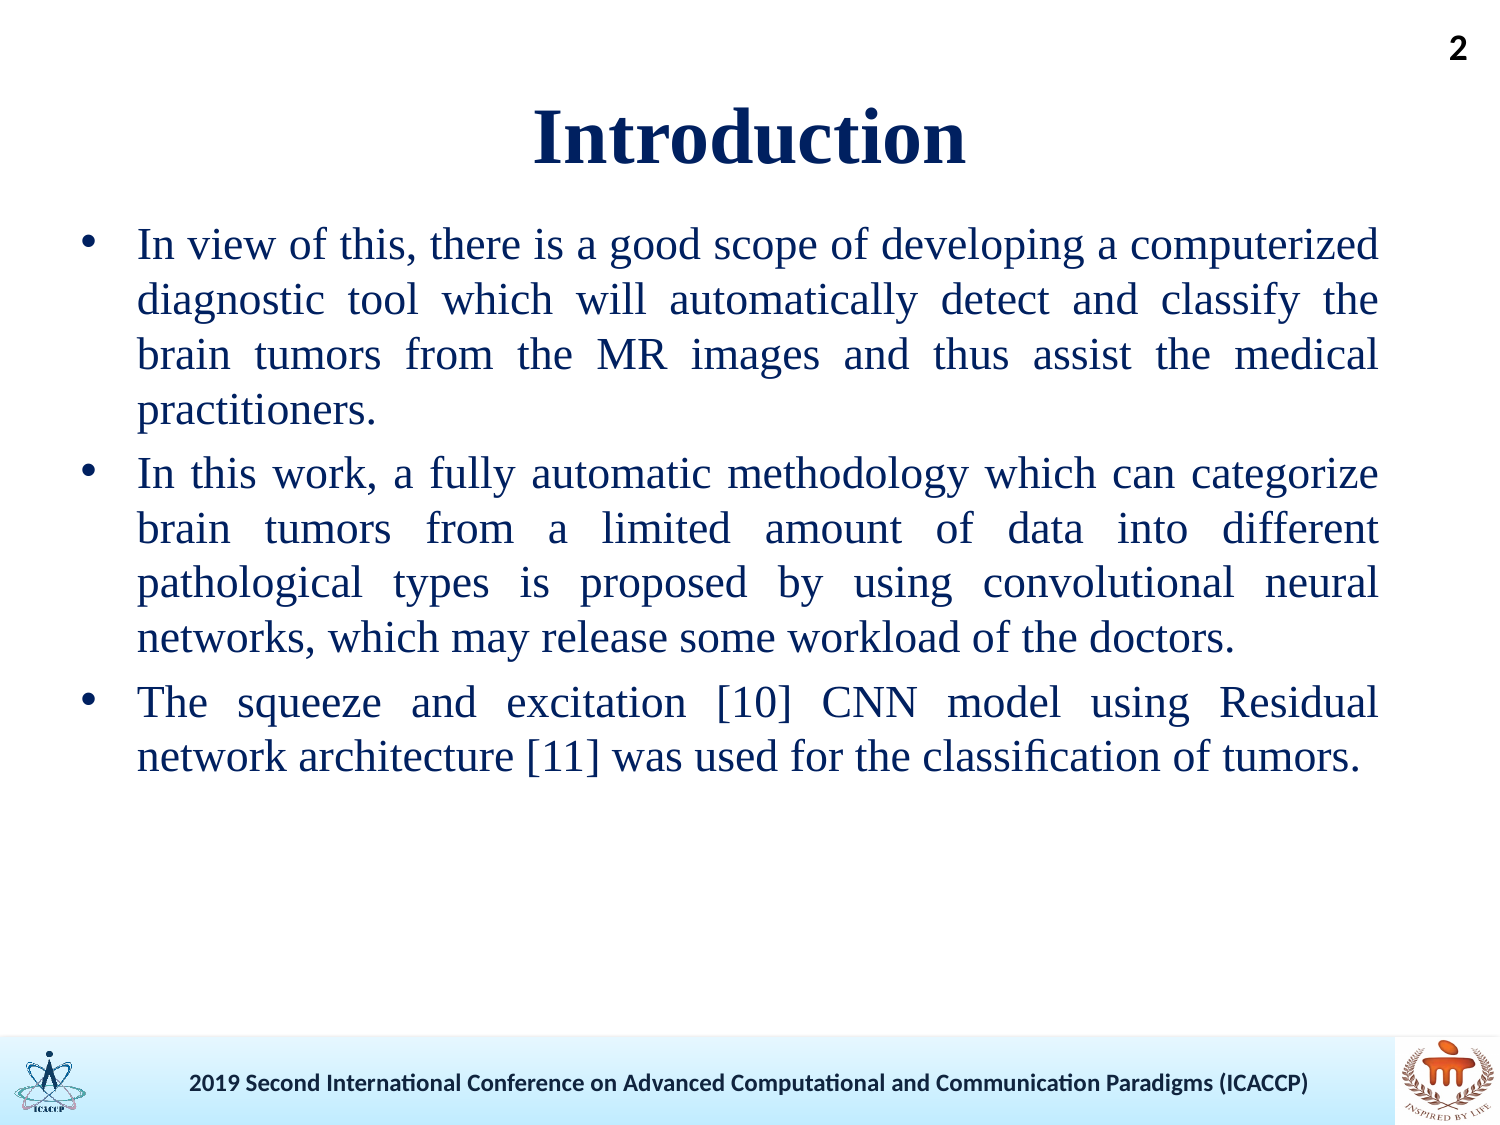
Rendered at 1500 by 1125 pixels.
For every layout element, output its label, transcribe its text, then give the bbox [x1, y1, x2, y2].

picture [0, 1037, 101, 1125]
text_box 2 [1424, 15, 1493, 76]
footer 2019 Second International Conference on Advanced Computational and Communication Paradigms (ICACCP) [101, 1037, 1392, 1125]
list In view of this, there is a good scope of developing a computerized diagnostic tool which will automatically detect and classify the brain tumors from the MR images and thus assist the medical practitioners. In this work, a fully automatic methodology which can categorize brain tumors from a limited amount of data into different pathological types is proposed by using convolutional neural networks, which may release some workload of the doctors. The squeeze and excitation [10] CNN model using Residual network architecture [11] was used for the classiﬁcation of tumors. [0, 136, 1396, 950]
picture [1395, 1037, 1500, 1125]
title Introduction [75, 76, 1425, 188]
